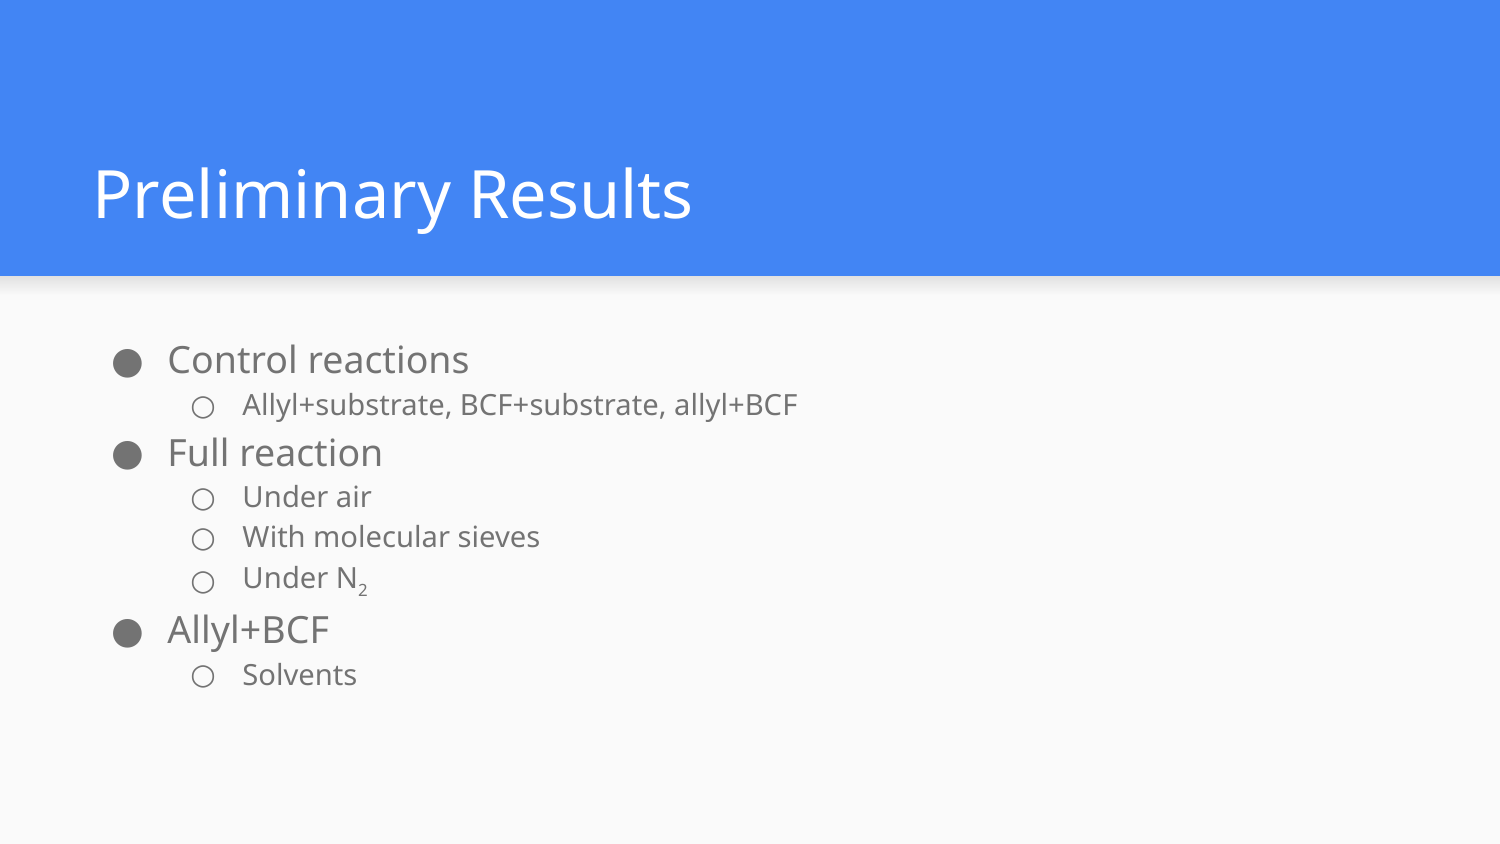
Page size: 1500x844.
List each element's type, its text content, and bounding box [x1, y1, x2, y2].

list Control reactions Allyl+substrate, BCF+substrate, allyl+BCF Full reaction Under air With molecular sieves Under N2 Allyl+BCF Solvents [77, 314, 1427, 760]
title Preliminary Results [77, 121, 1427, 248]
